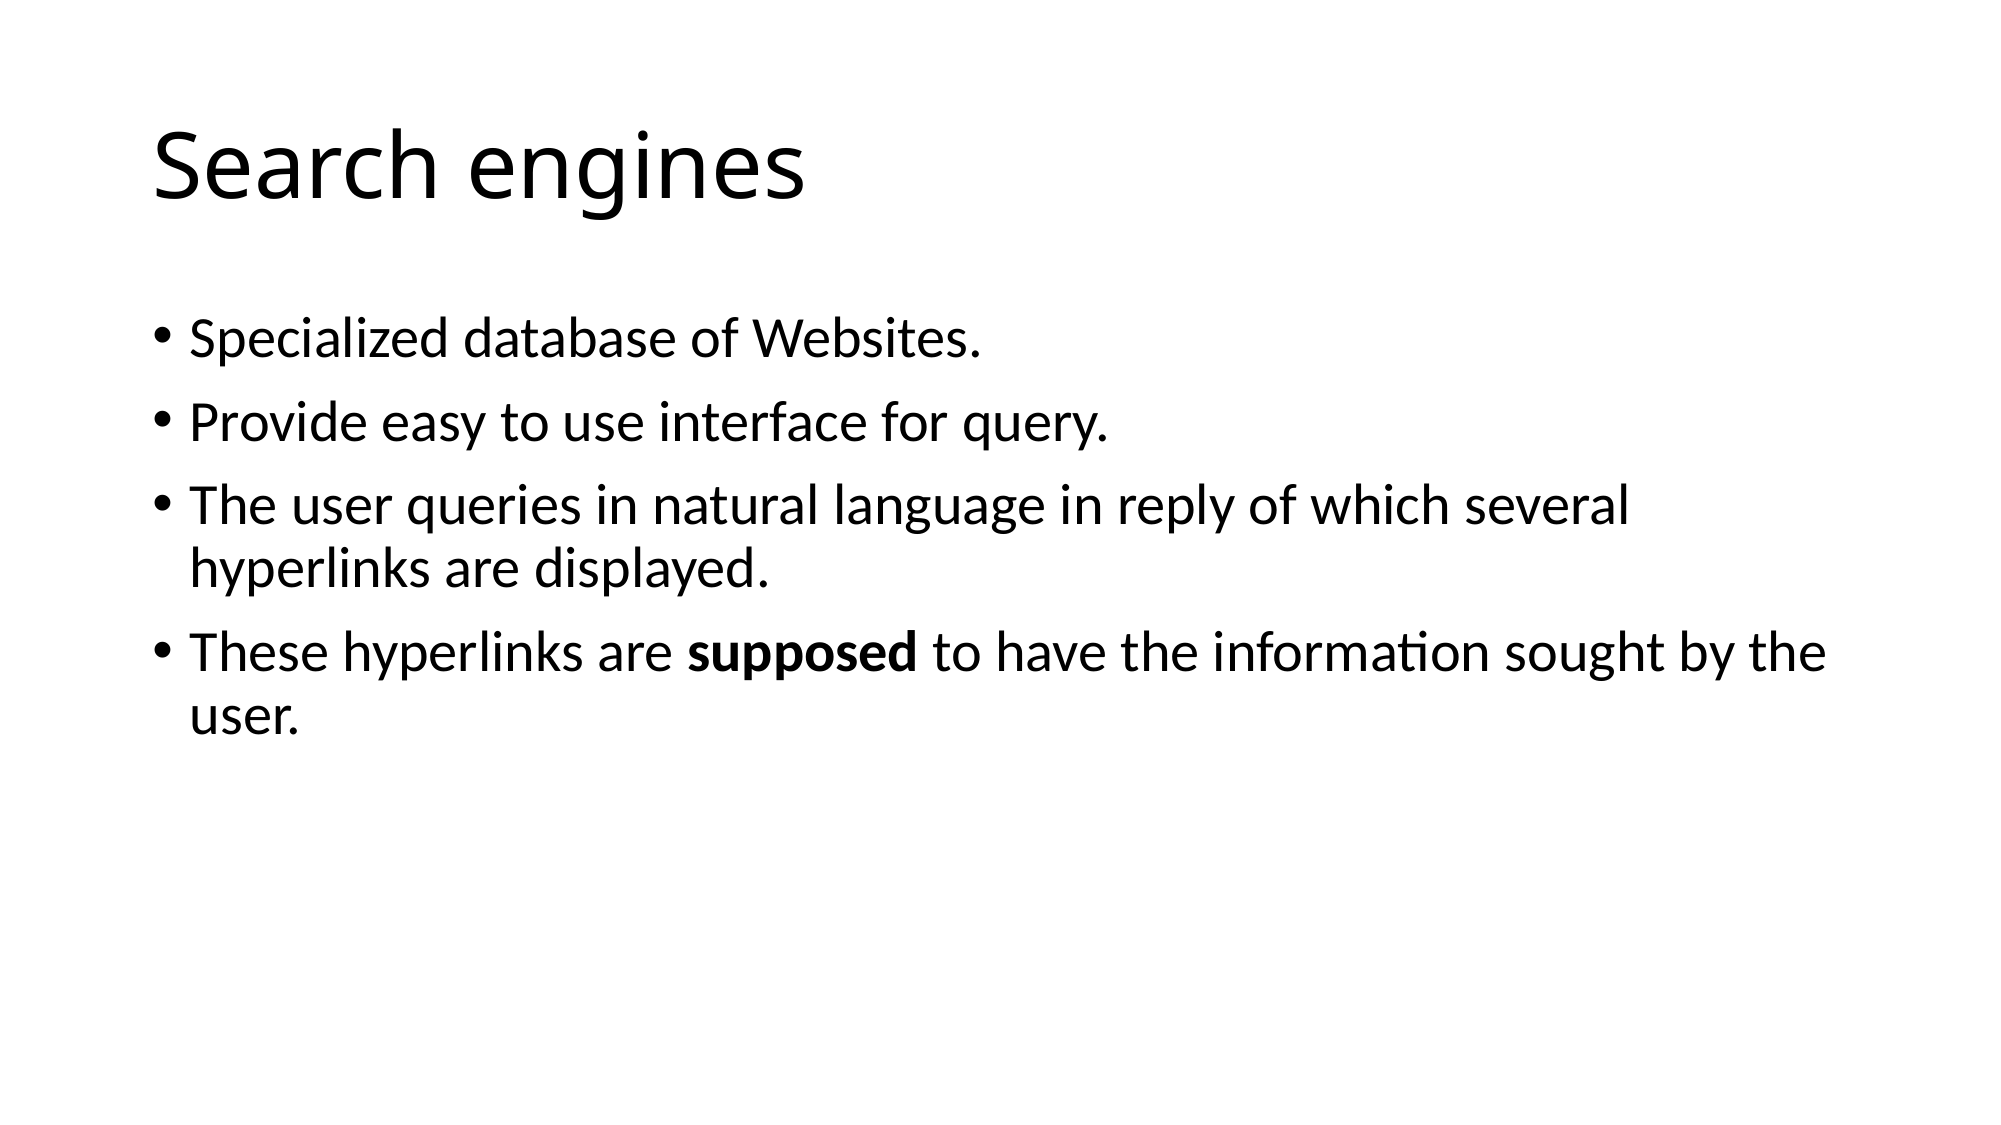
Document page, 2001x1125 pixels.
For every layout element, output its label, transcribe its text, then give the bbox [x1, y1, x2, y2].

list Specialized database of Websites. Provide easy to use interface for query. The user queries in natural language in reply of which several hyperlinks are displayed. These hyperlinks are supposed to have the information sought by the user. [137, 299, 1863, 1014]
title Search engines [137, 59, 1863, 278]
